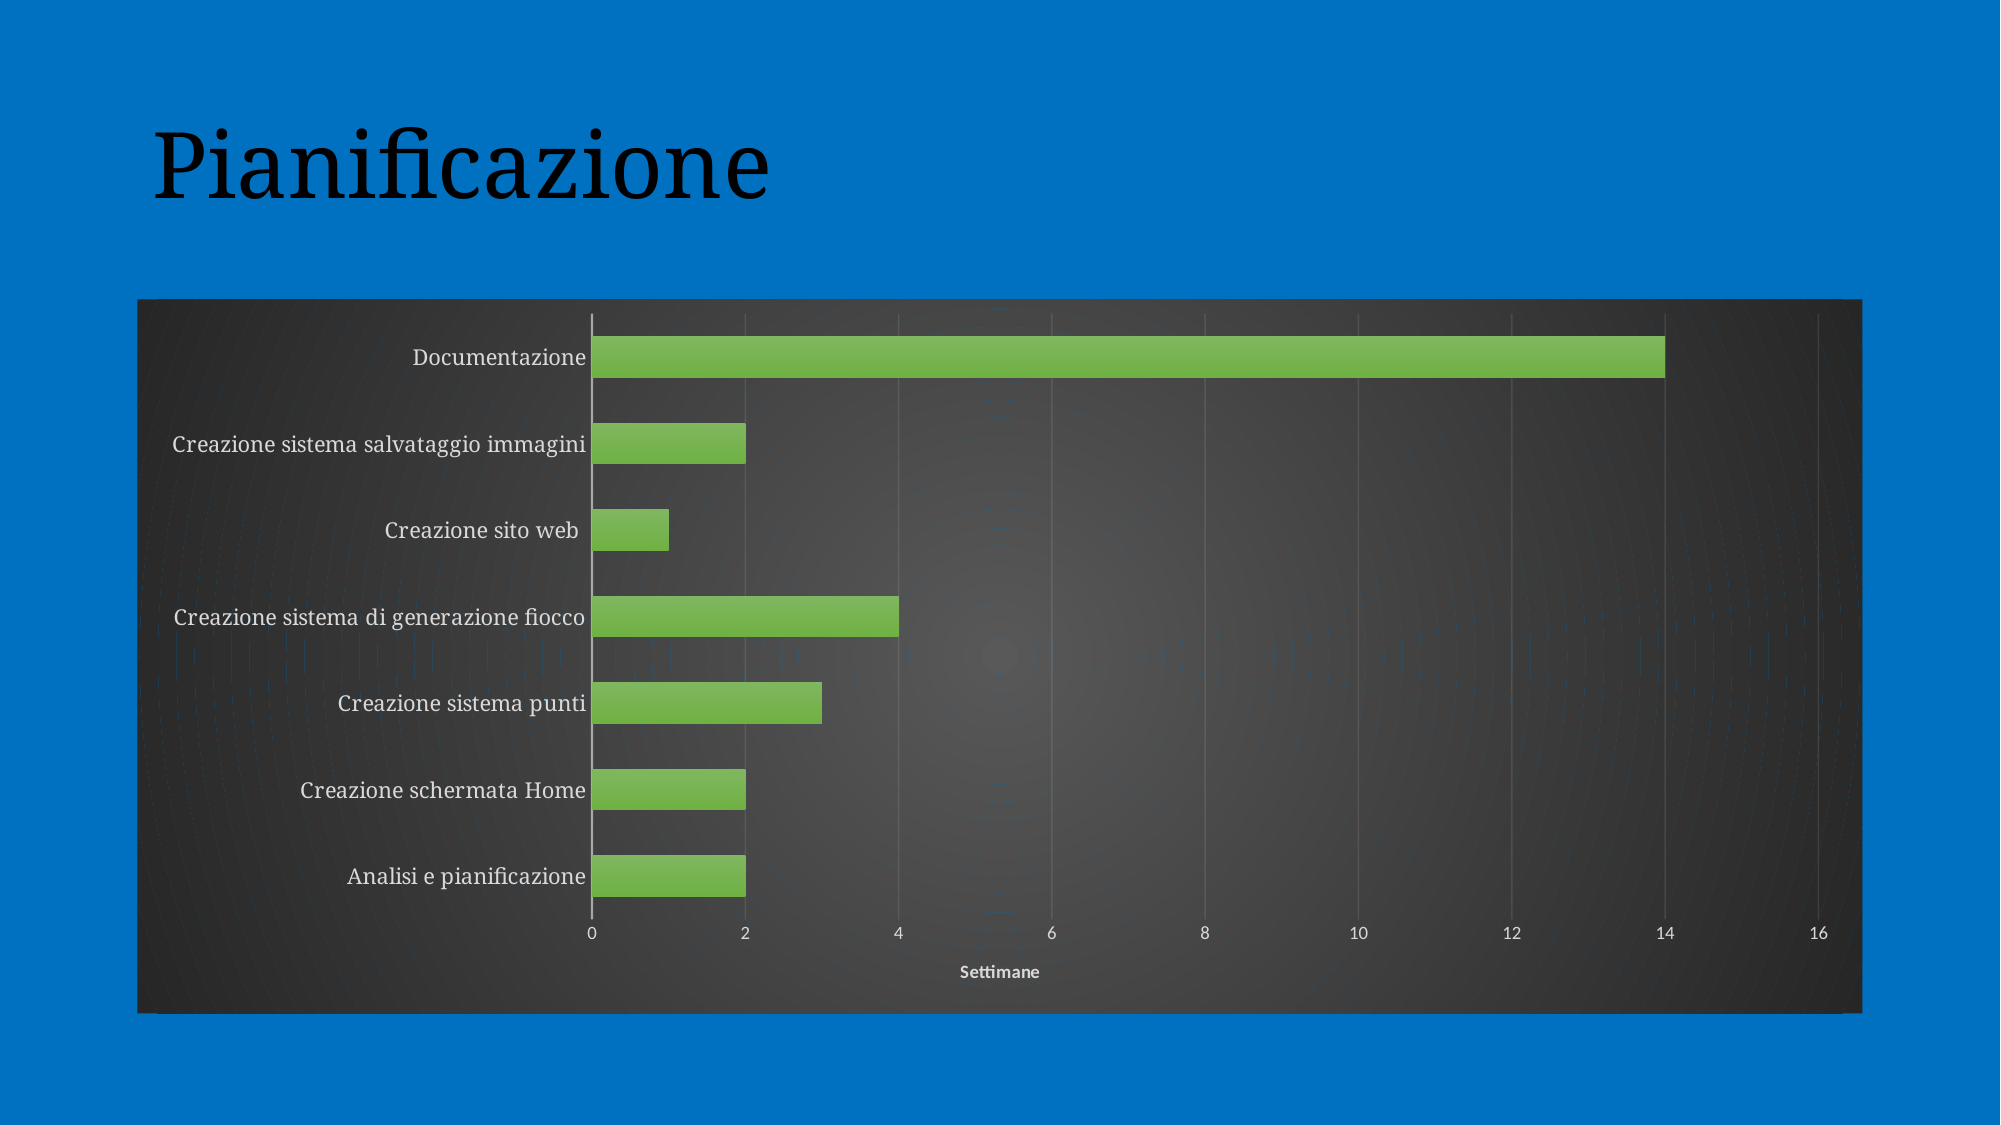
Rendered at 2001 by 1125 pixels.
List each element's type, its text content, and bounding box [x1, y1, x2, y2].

title Pianificazione [137, 59, 1863, 278]
chart [137, 299, 1863, 1014]
